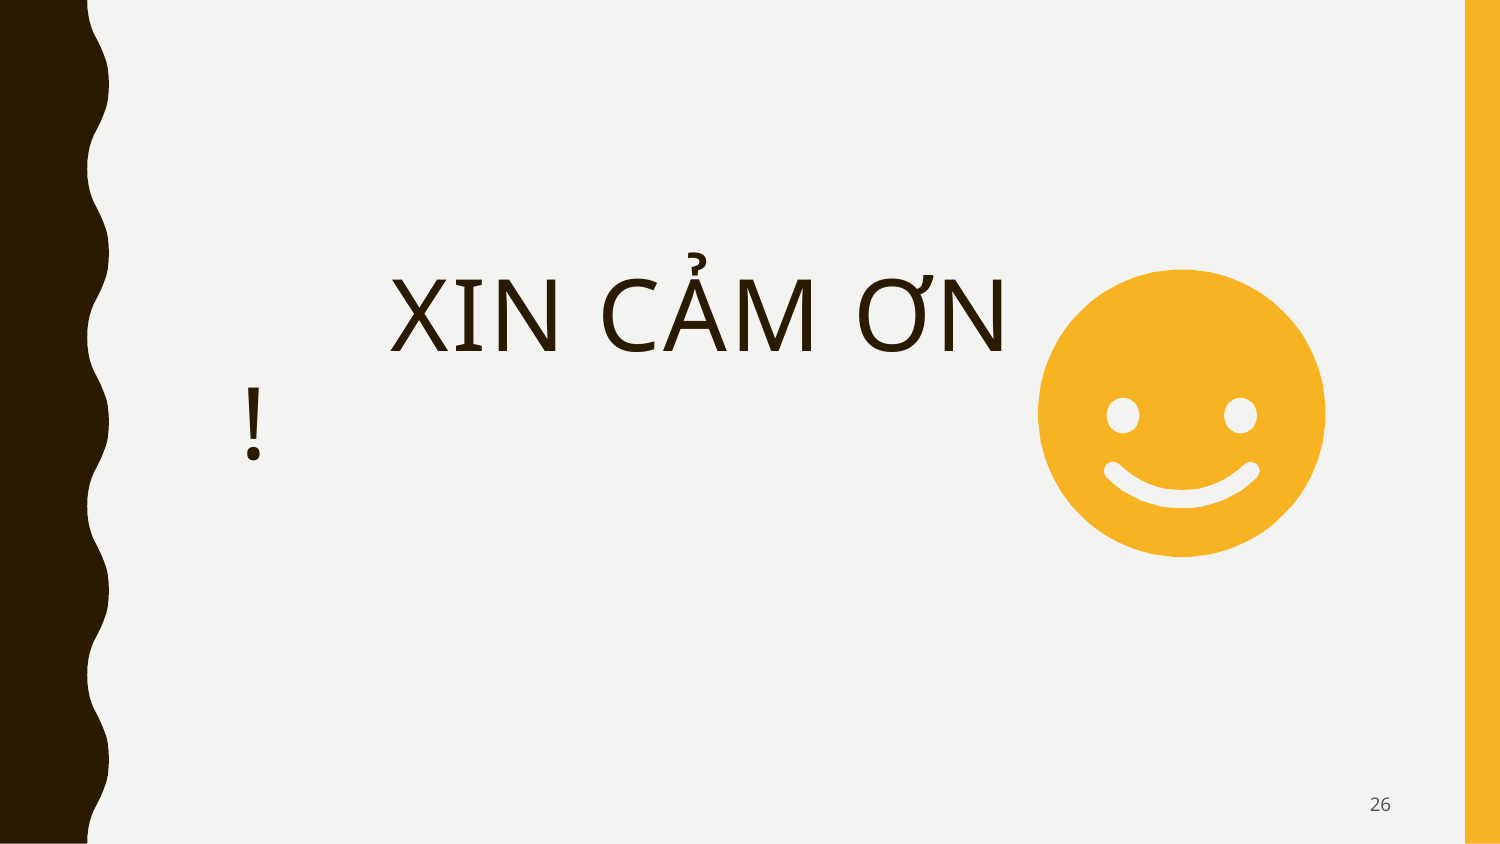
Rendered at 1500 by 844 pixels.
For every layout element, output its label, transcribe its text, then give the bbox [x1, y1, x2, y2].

text_box [1038, 269, 1326, 558]
slide_number 26 [1059, 784, 1407, 827]
title Xin cảm ơn ! [225, 330, 1039, 497]
